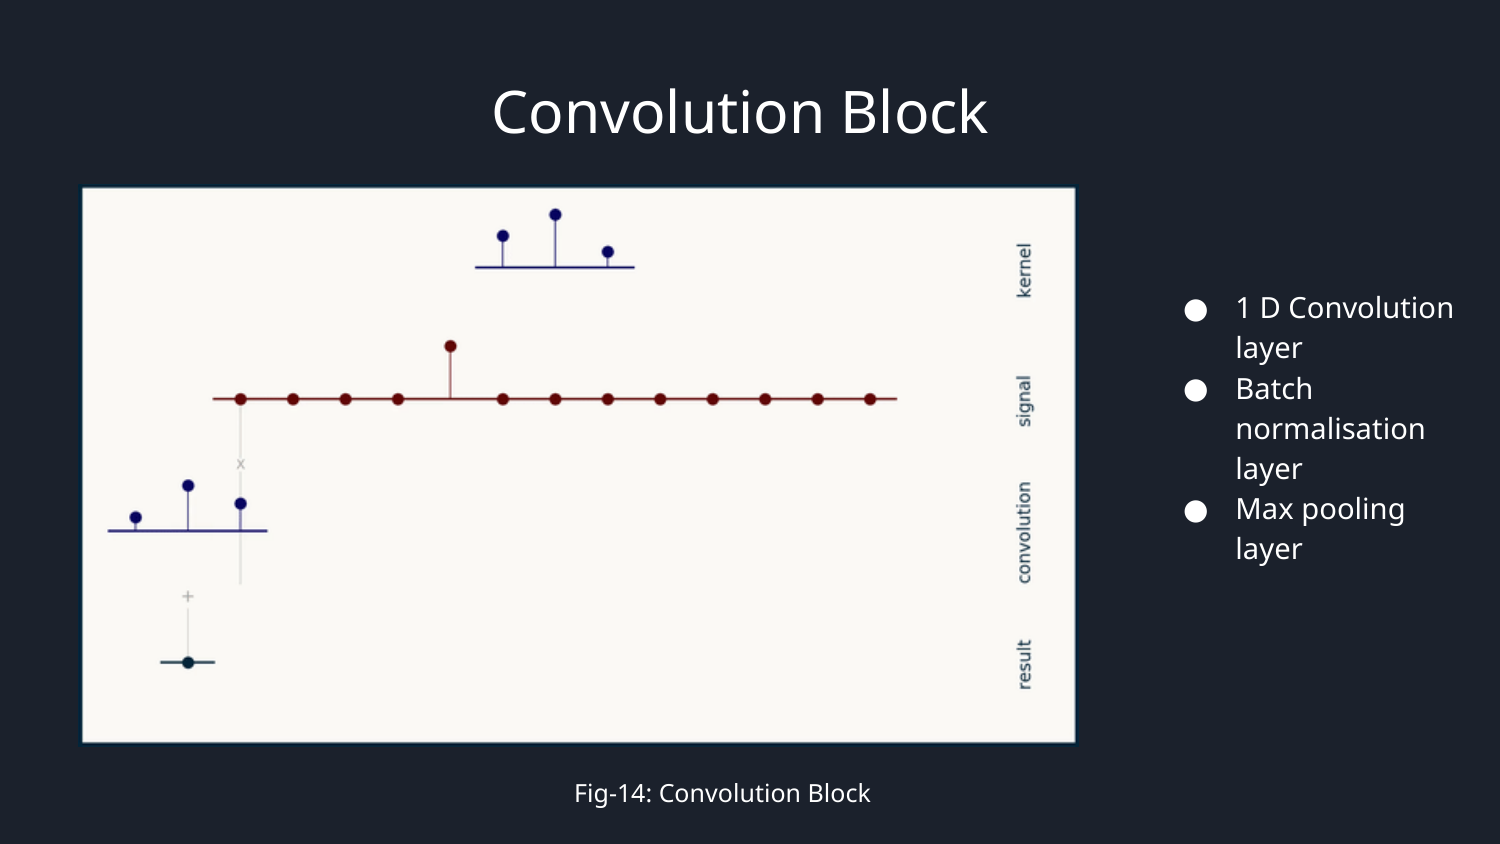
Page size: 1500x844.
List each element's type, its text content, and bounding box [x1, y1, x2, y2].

text_box 1 D Convolution layer Batch normalisation layer Max pooling layer [1145, 269, 1489, 581]
text_box Fig-14: Convolution Block [559, 762, 903, 823]
picture [77, 184, 1079, 748]
title Convolution Block [391, 60, 1091, 154]
